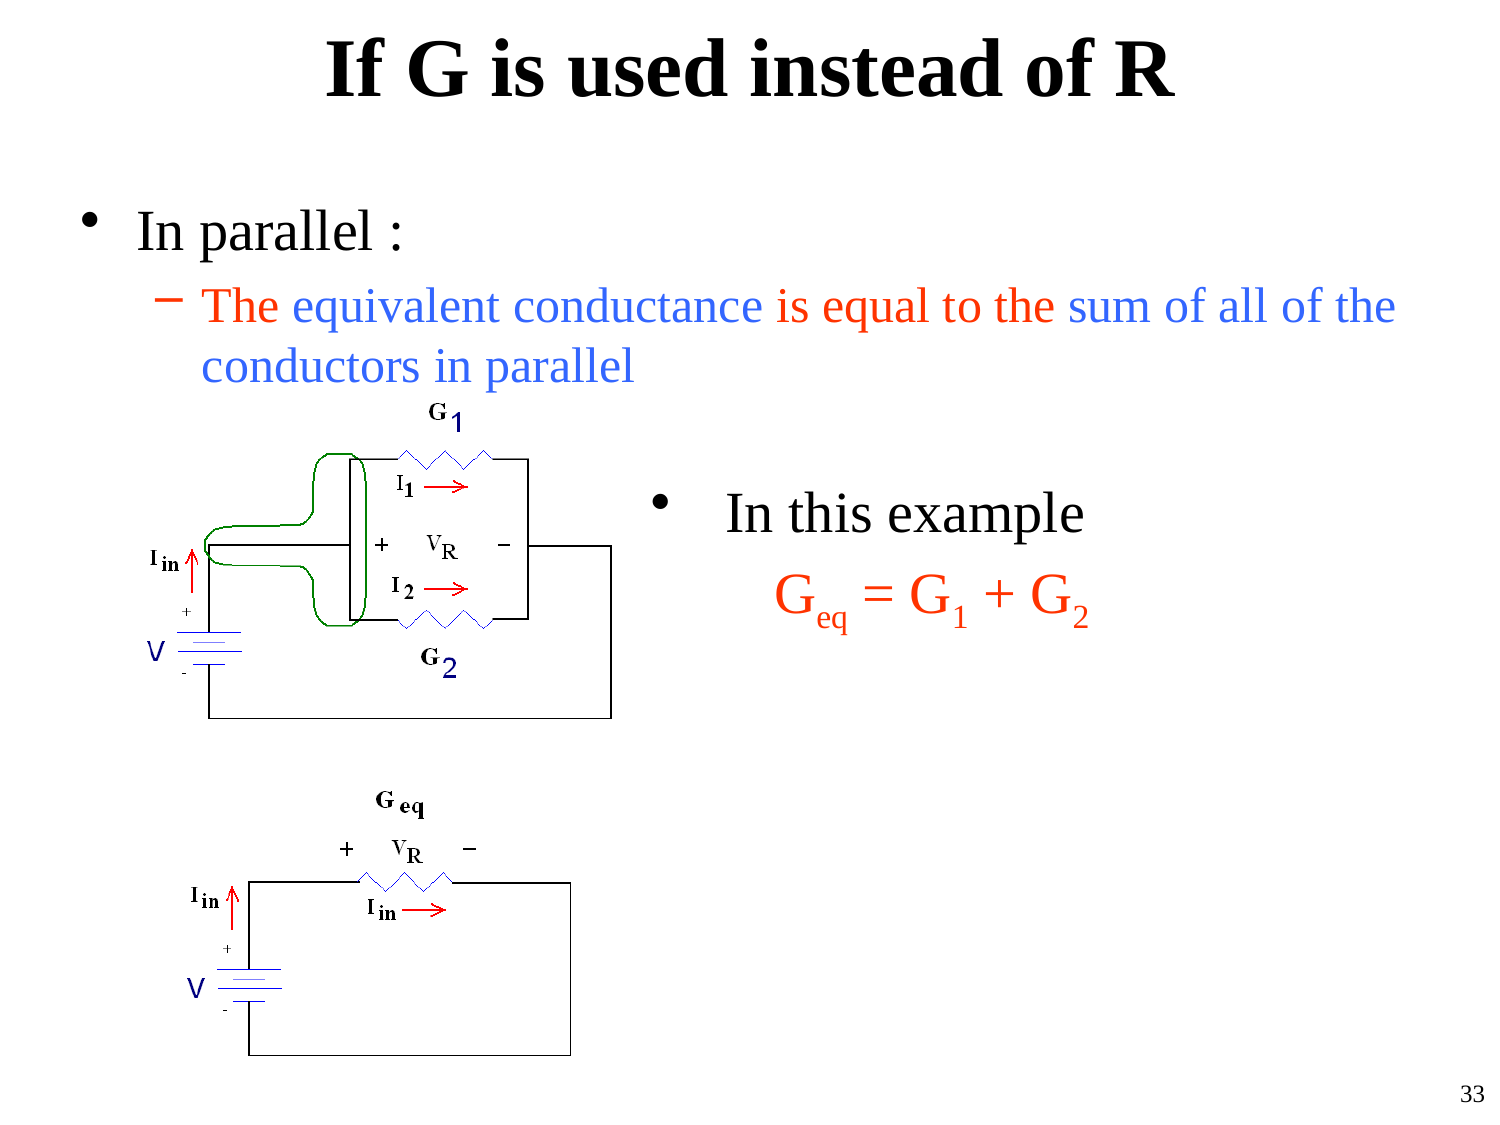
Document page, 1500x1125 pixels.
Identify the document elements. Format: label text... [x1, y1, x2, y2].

picture [135, 397, 617, 1071]
list In parallel : The equivalent conductance is equal to the sum of all of the conductors in parallel In this example Geq = G1 + G2 [64, 184, 1436, 1071]
slide_number 33 [1186, 1069, 1500, 1125]
title If G is used instead of R [0, 0, 1500, 126]
